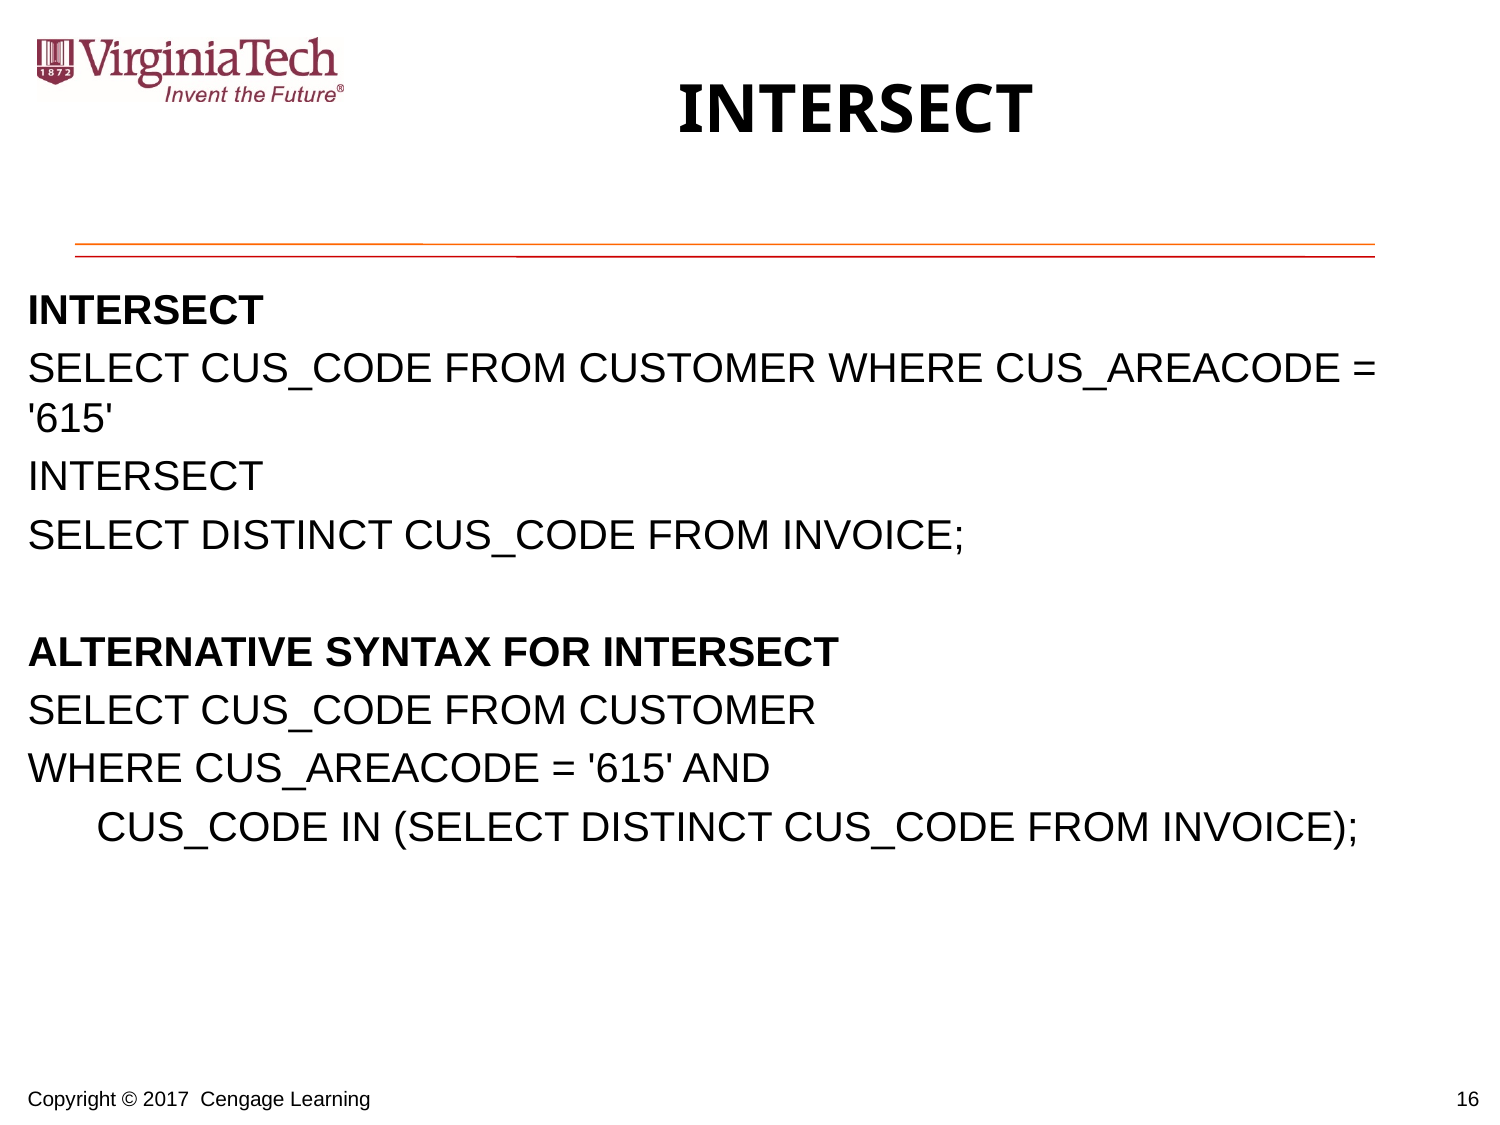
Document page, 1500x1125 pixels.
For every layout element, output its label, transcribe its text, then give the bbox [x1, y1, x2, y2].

title INTERSECT [350, 12, 1363, 200]
picture [37, 37, 344, 102]
text_box 16 [1441, 1077, 1500, 1116]
text_box Copyright © 2017 Cengage Learning [12, 1078, 488, 1116]
list INTERSECT SELECT CUS_CODE FROM CUSTOMER WHERE CUS_AREACODE = '615' INTERSECT SELECT DISTINCT CUS_CODE FROM INVOICE; ALTERNATIVE SYNTAX FOR INTERSECT SELECT CUS_CODE FROM CUSTOMER WHERE CUS_AREACODE = '615' AND CUS_CODE IN (SELECT DISTINCT CUS_CODE FROM INVOICE); [12, 275, 1488, 1038]
